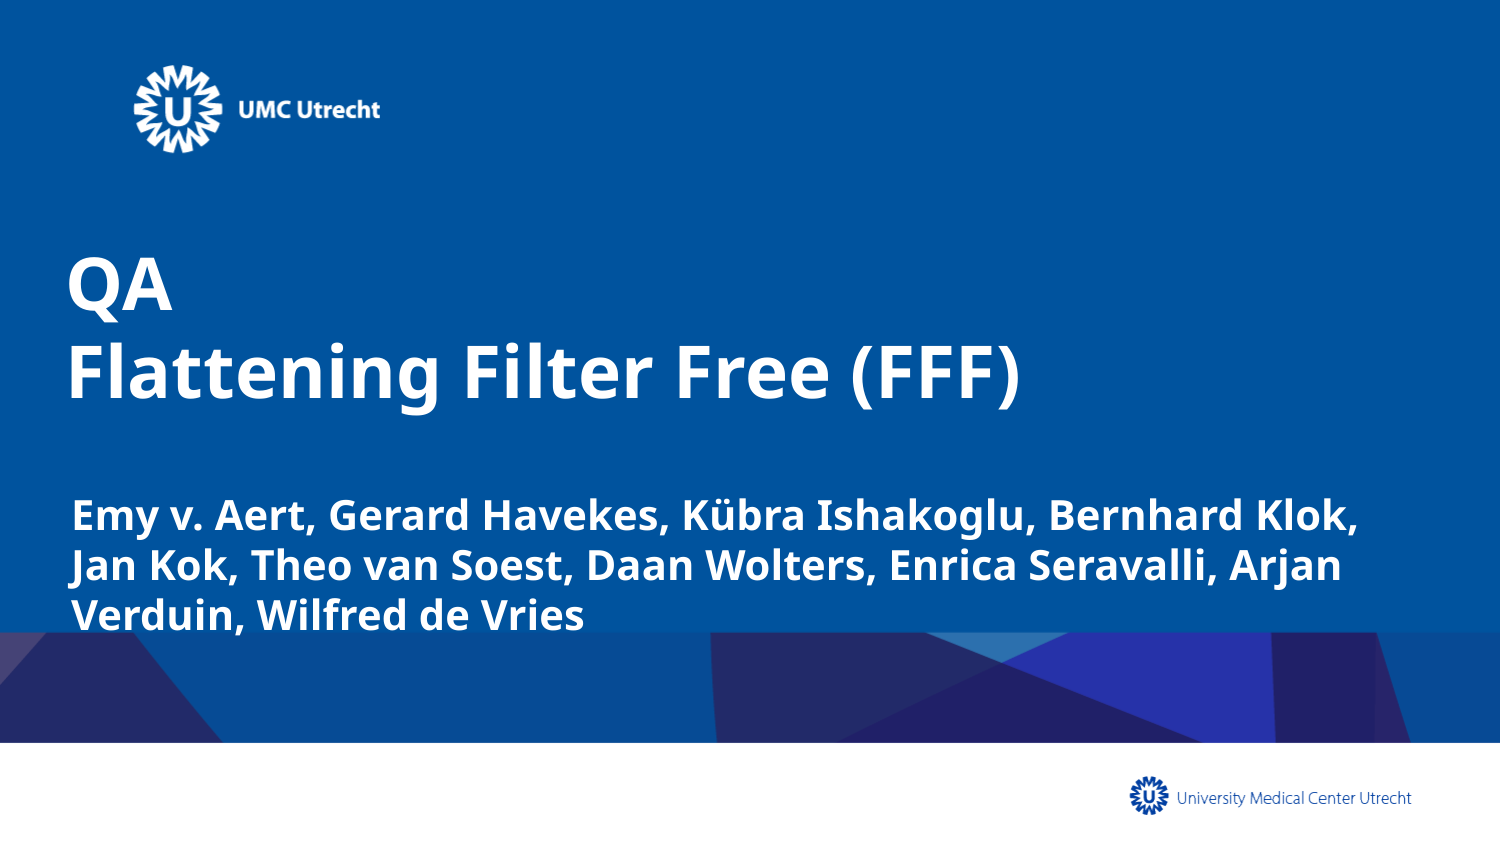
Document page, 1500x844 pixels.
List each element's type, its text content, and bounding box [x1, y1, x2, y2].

picture [0, 0, 1500, 844]
subtitle Emy v. Aert, Gerard Havekes, Kübra Ishakoglu, Bernhard Klok, Jan Kok, Theo van Soest, Daan Wolters, Enrica Seravalli, Arjan Verduin, Wilfred de Vries [55, 481, 1435, 769]
title QA Flattening Filter Free (FFF) [50, 230, 1395, 423]
